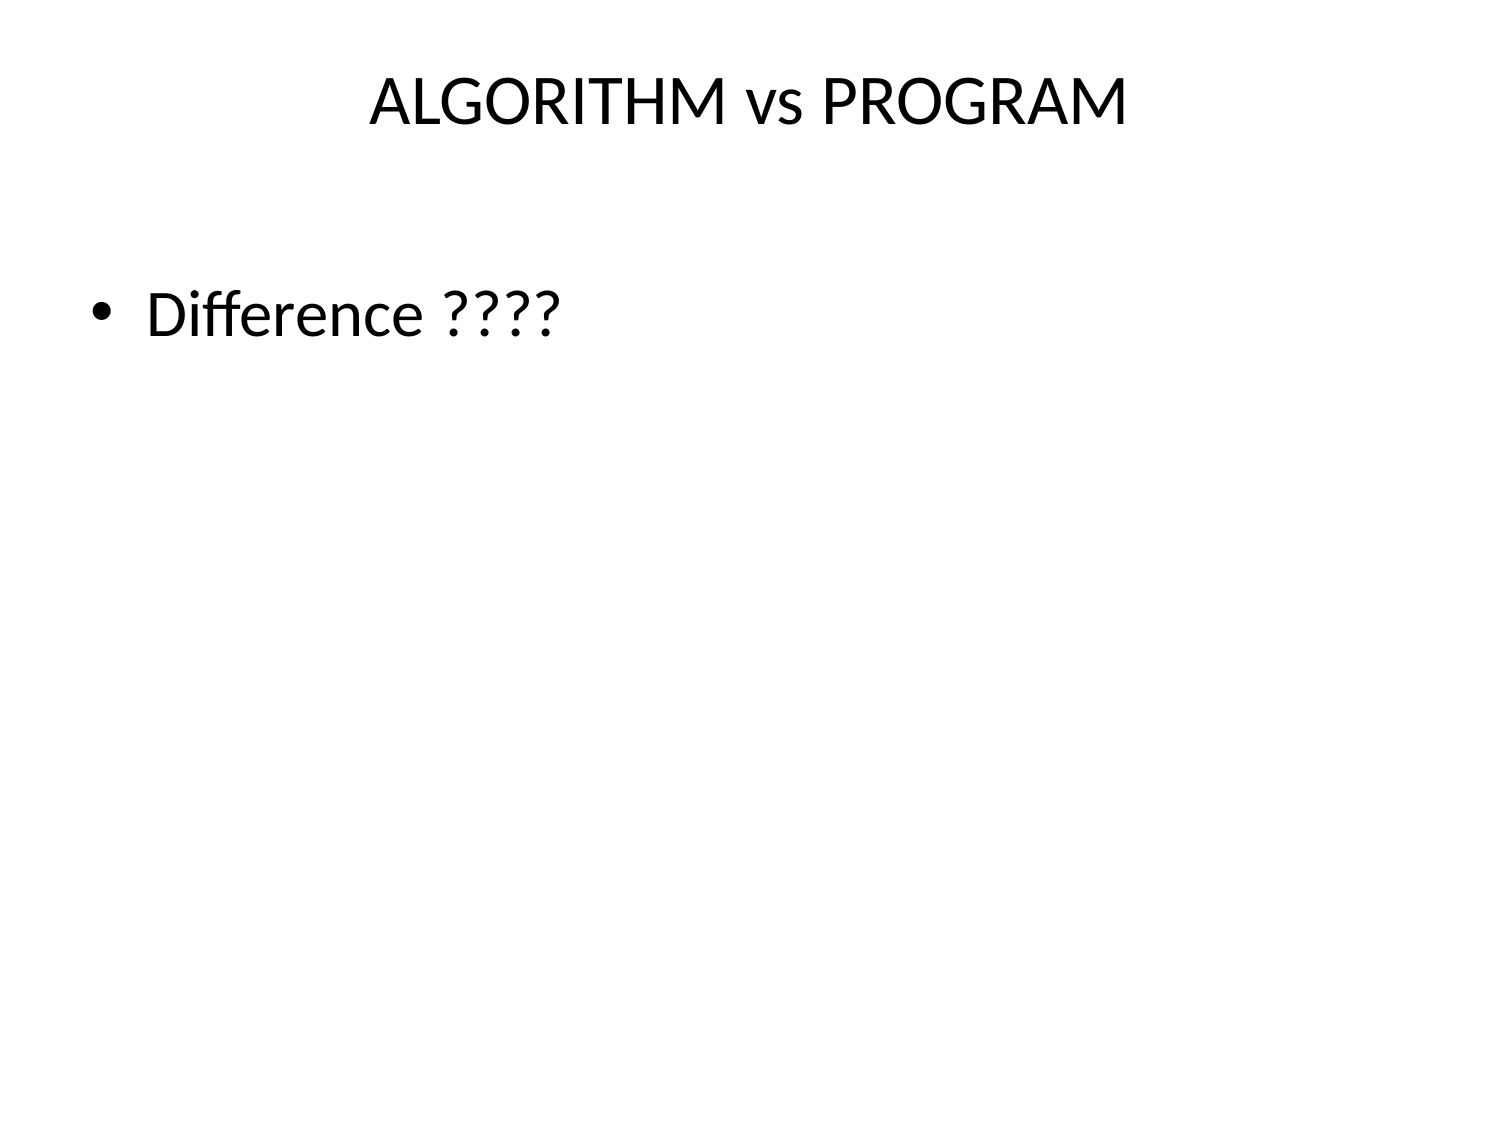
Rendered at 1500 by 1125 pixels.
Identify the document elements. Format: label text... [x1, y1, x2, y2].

list Difference ???? [75, 262, 1425, 1005]
title ALGORITHM vs PROGRAM [75, 45, 1425, 233]
